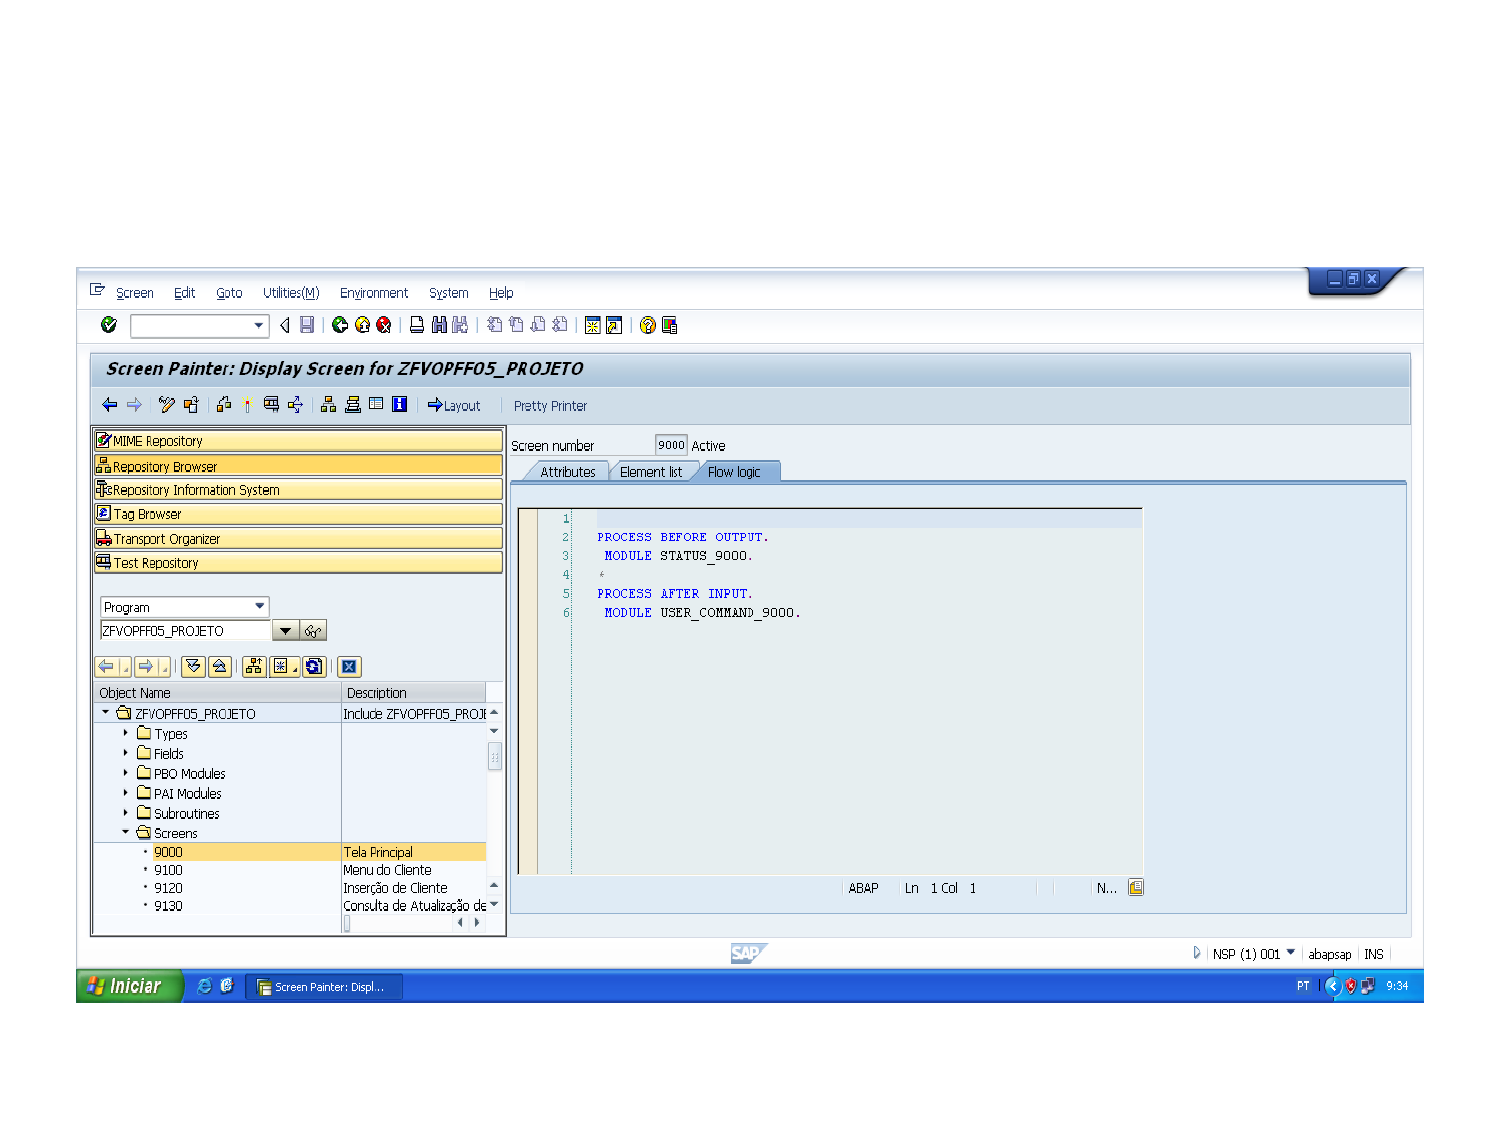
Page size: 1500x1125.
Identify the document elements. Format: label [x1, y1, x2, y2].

picture [76, 266, 1424, 1003]
